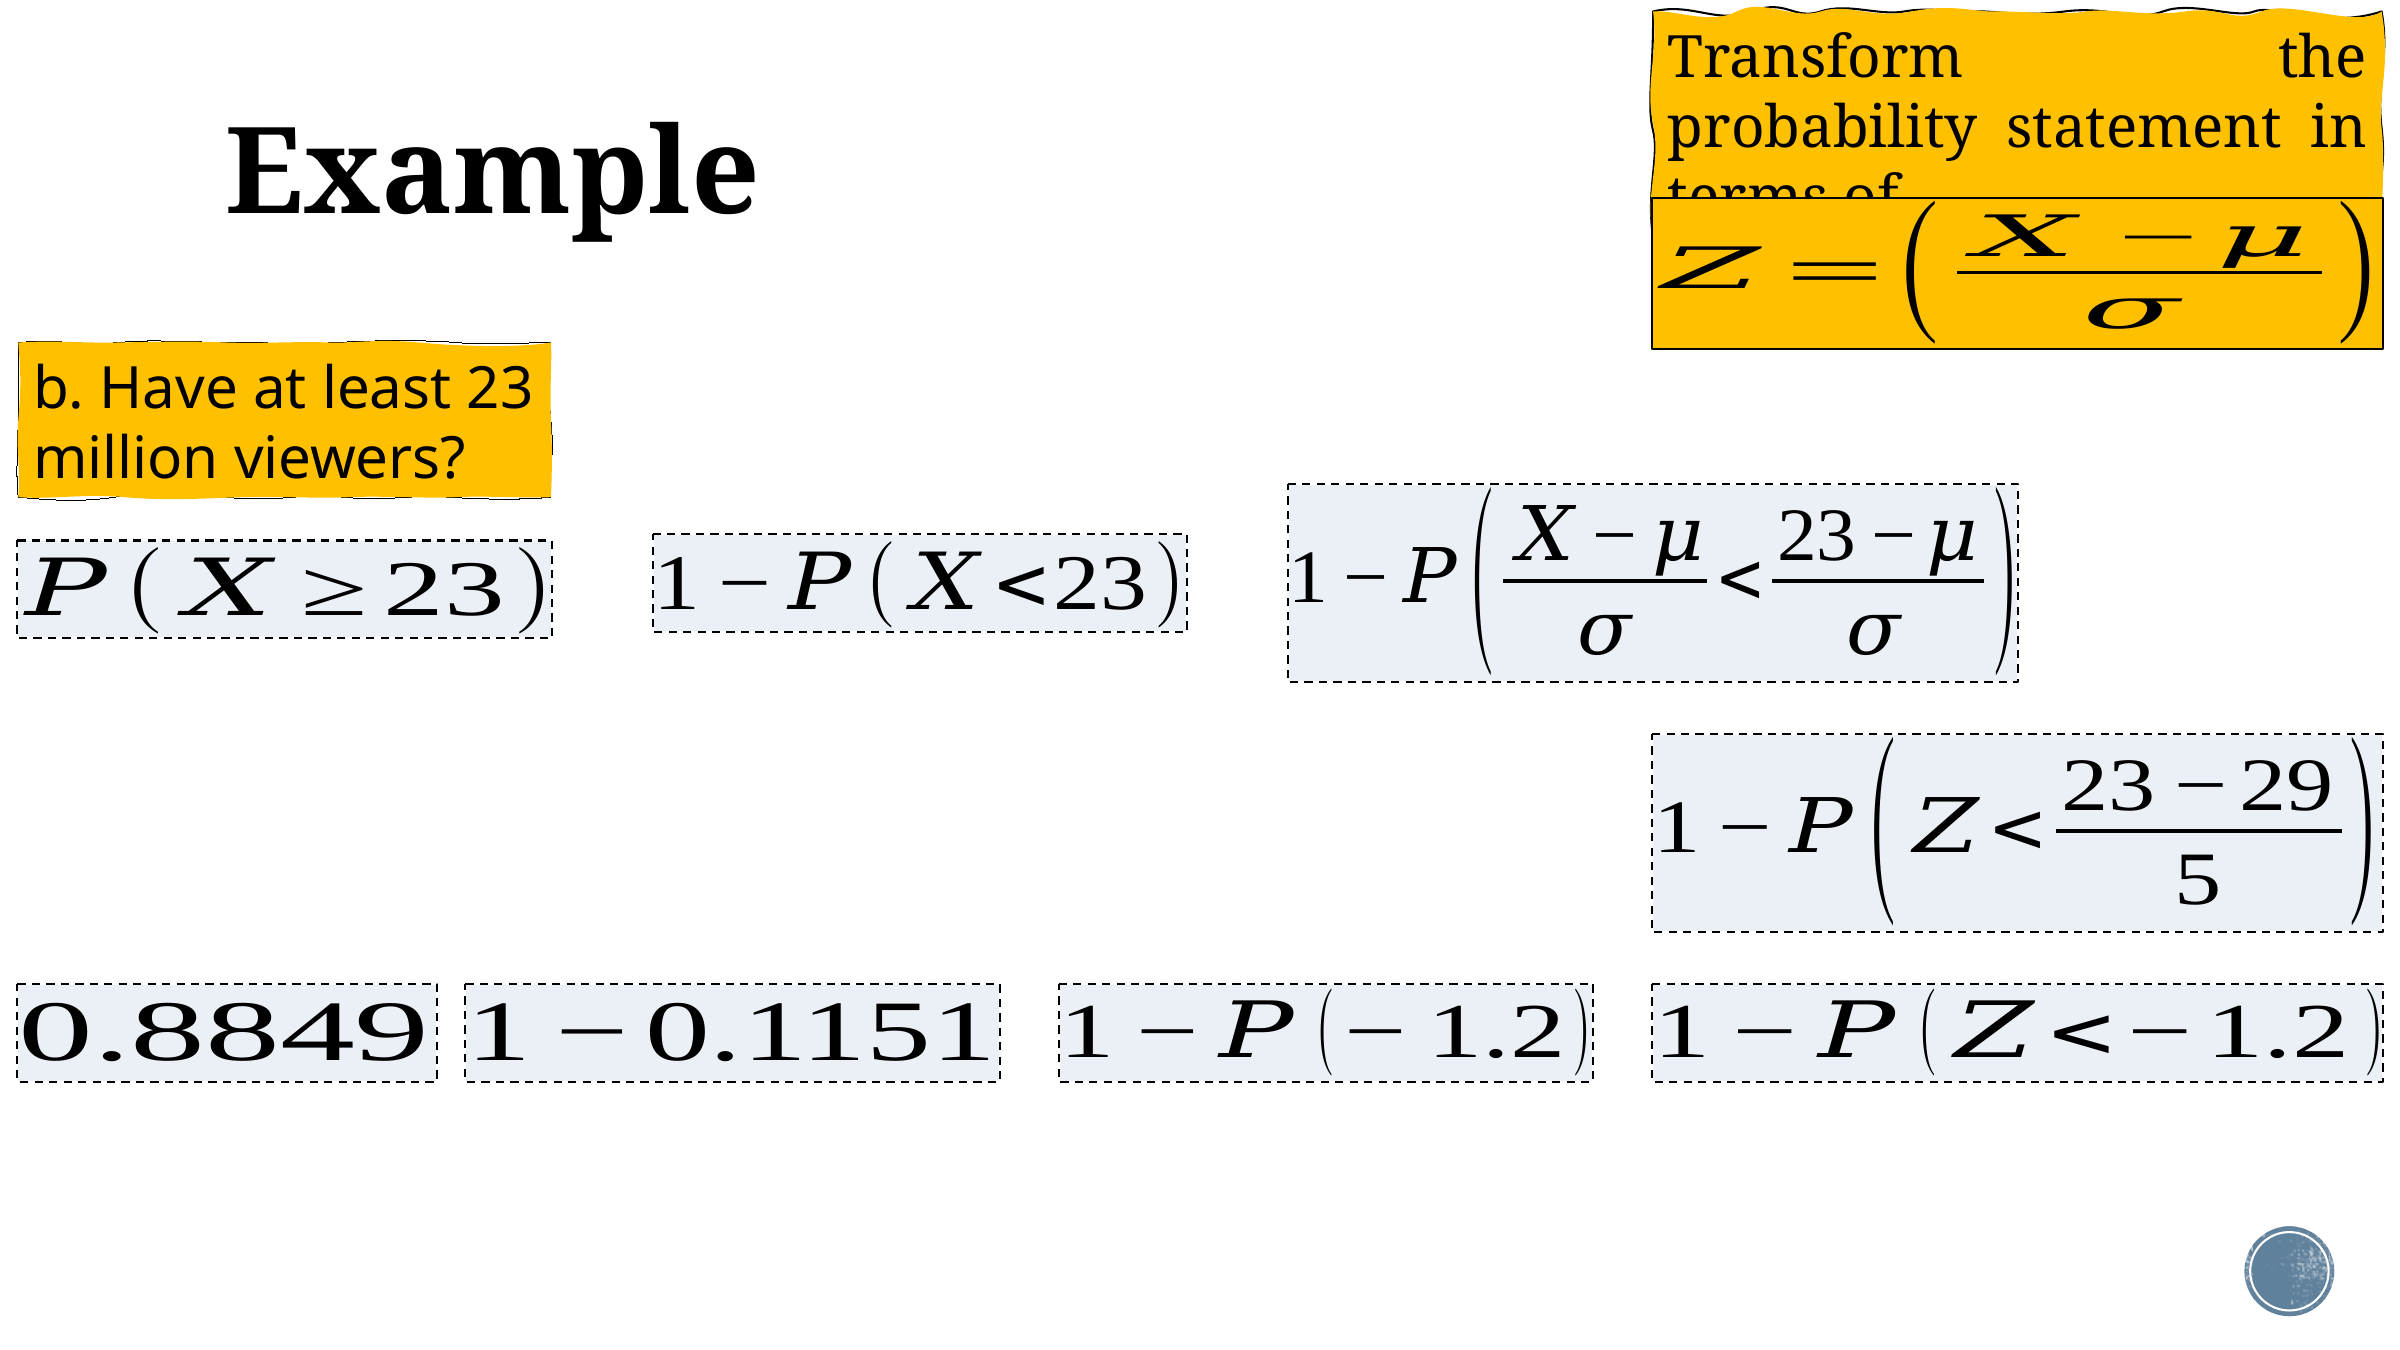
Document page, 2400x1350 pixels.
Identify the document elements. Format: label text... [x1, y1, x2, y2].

title Example [210, 16, 1653, 333]
text_box b. Have at least 23 million viewers? [16, 340, 553, 501]
